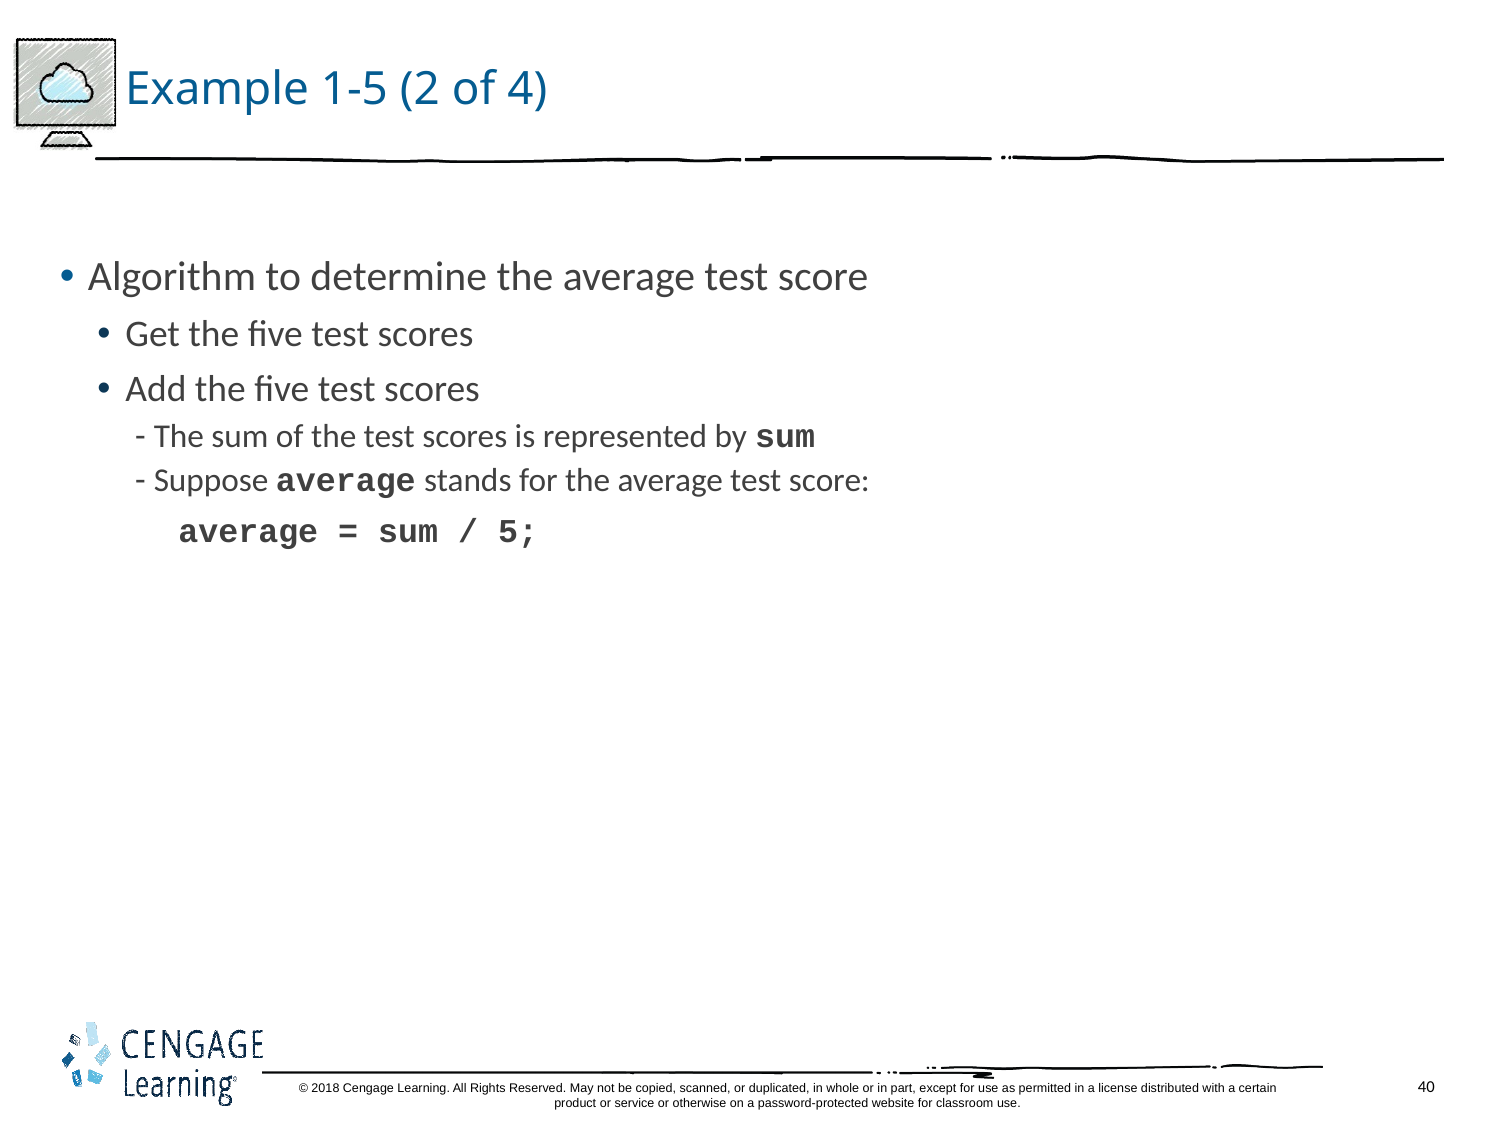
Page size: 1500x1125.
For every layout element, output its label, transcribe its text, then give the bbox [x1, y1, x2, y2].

picture [13, 36, 117, 151]
picture [95, 155, 1444, 163]
list Algorithm to determine the average test score Get the five test scores Add the five test scores The sum of the test scores is represented by sum Suppose average stands for the average test score: [59, 252, 1441, 505]
title Example 1-5 (2 of 4) [125, 66, 1442, 116]
list average = sum / 5; [59, 512, 1441, 552]
picture [62, 1022, 1323, 1106]
